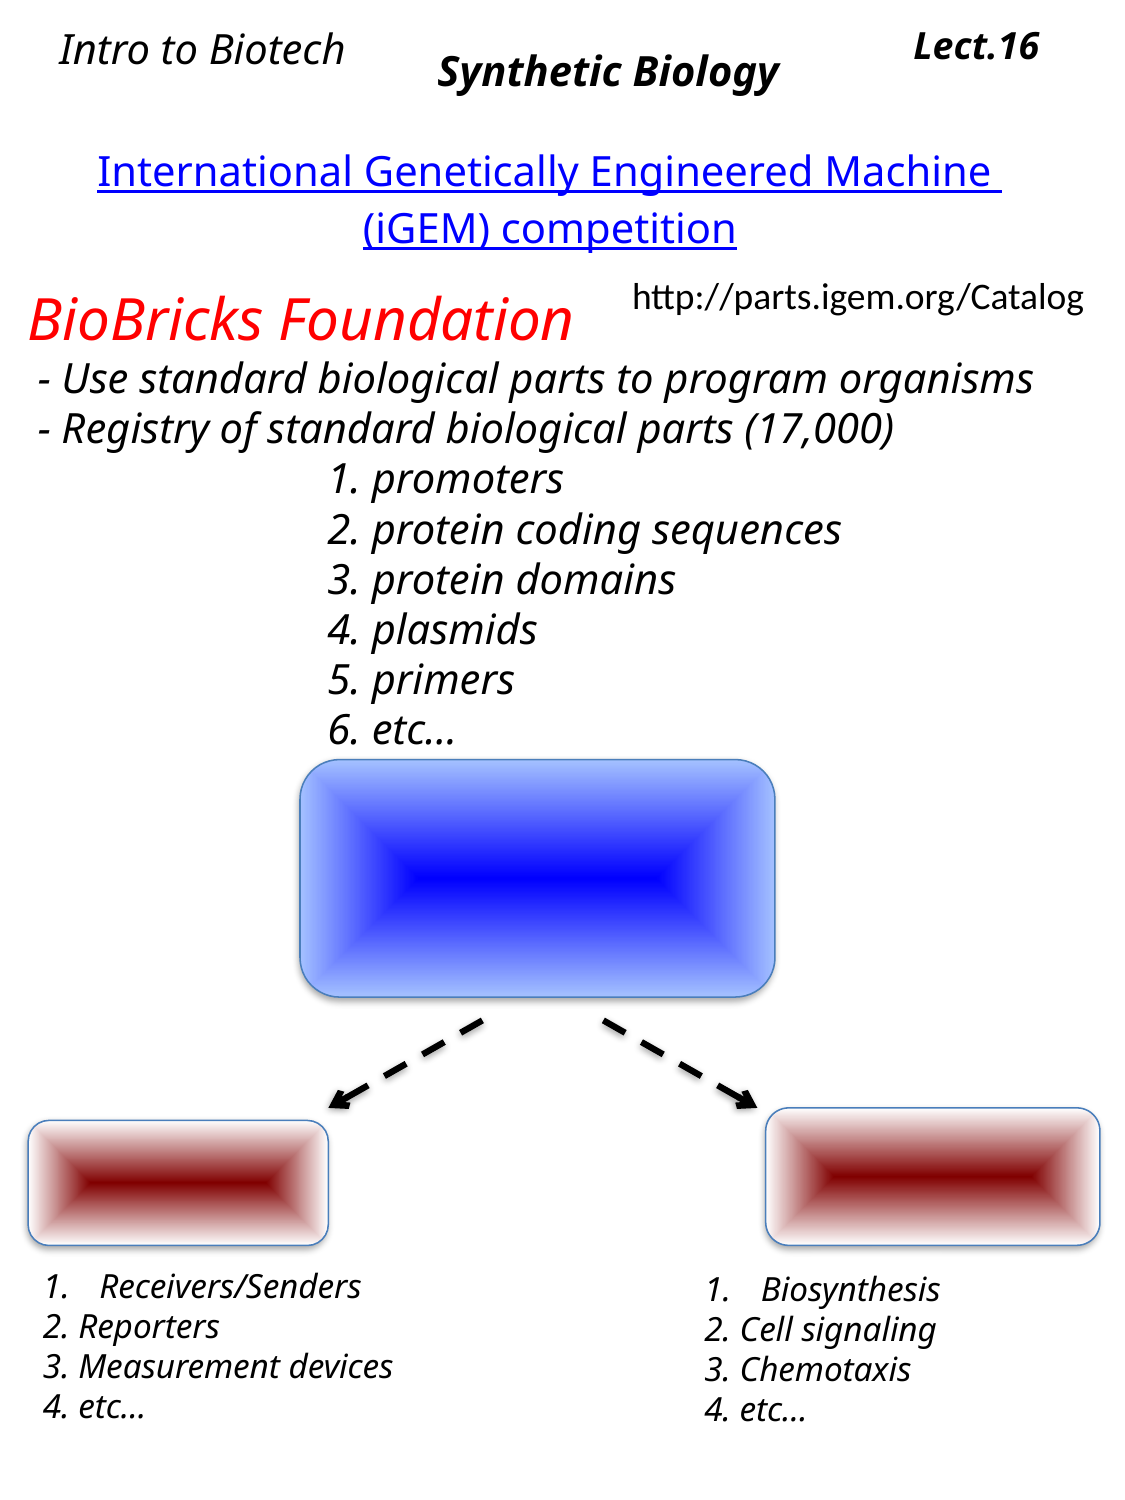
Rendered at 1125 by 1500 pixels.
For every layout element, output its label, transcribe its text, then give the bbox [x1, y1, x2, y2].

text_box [19, 14, 1063, 104]
text_box International Genetically Engineered Machine (iGEM) competition [0, 137, 1113, 267]
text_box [603, 1020, 1125, 1438]
text_box [299, 830, 776, 998]
text_box BioBricks Foundation - Use standard biological parts to program organisms - Registry of standard biological parts (17,000) 1. promoters 2. protein coding sequences 3. protein domains 4. plasmids 5. primers 6. etc… [12, 274, 1093, 830]
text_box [27, 1020, 483, 1436]
text_box http://parts.igem.org/Catalog [617, 264, 1100, 325]
